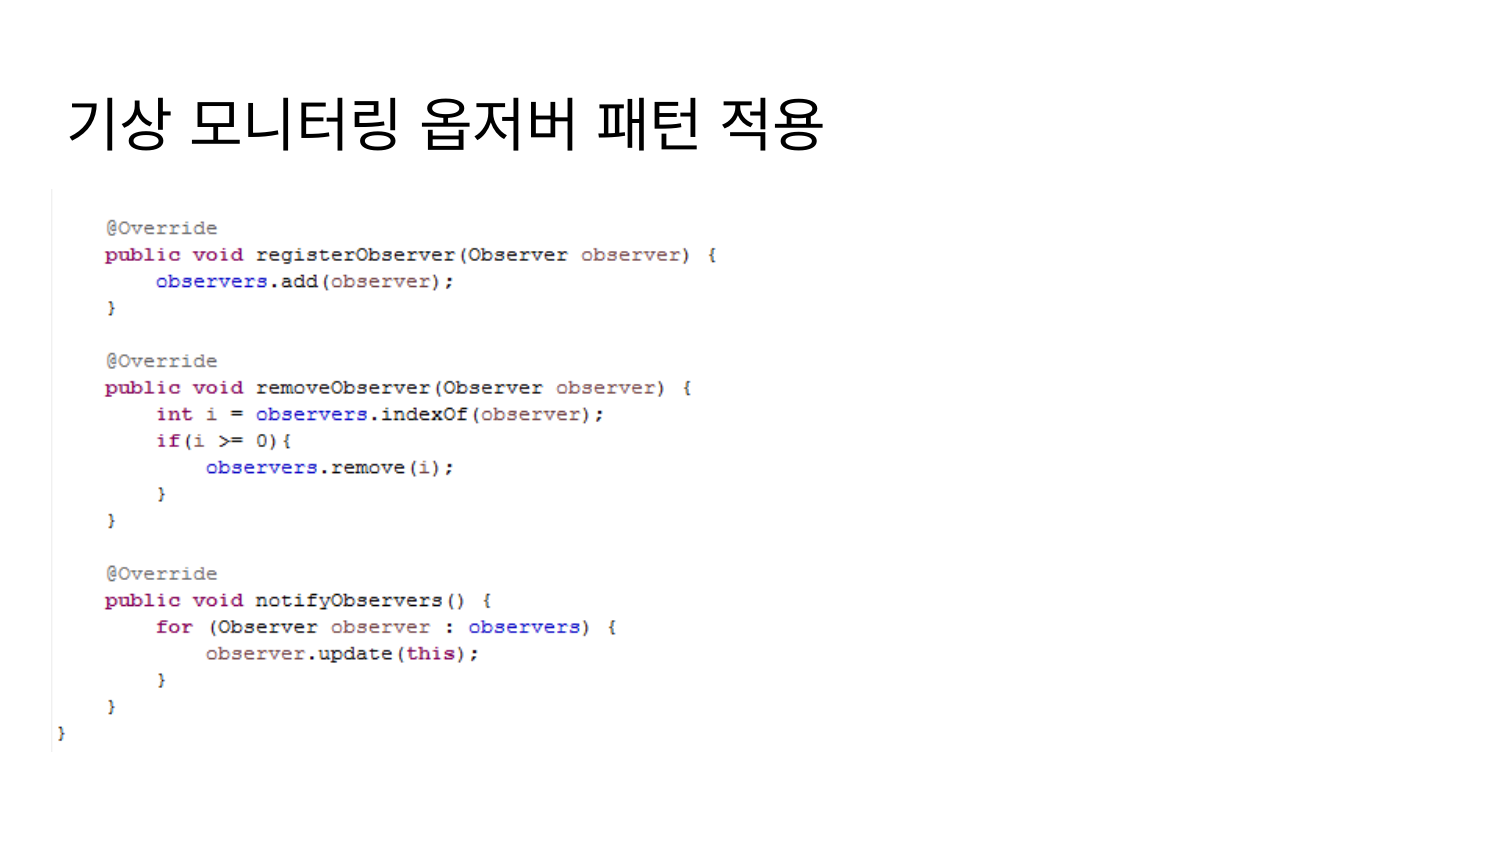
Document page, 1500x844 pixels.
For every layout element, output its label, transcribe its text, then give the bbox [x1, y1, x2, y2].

picture [50, 188, 1033, 752]
title 기상 모니터링 옵저버 패턴 적용 [51, 72, 1449, 167]
